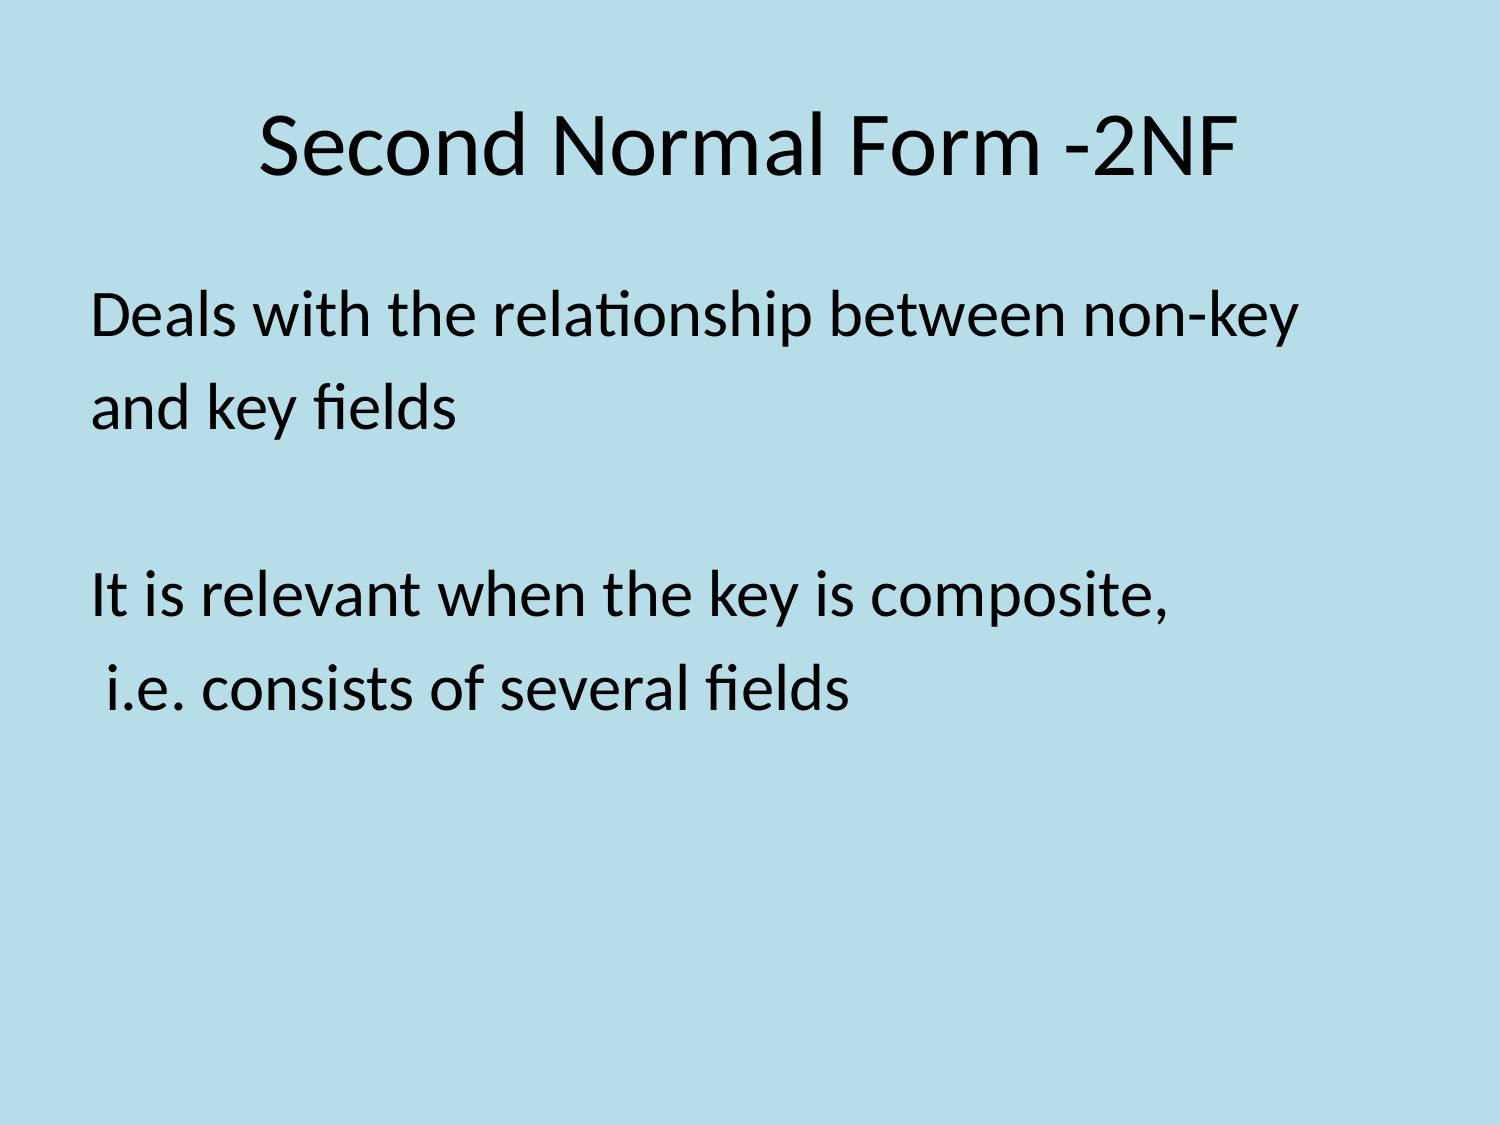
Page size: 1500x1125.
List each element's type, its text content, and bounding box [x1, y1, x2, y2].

title Second Normal Form -2NF [75, 45, 1425, 233]
list Deals with the relationship between non-key and key fields It is relevant when the key is composite, i.e. consists of several fields [75, 262, 1425, 1005]
